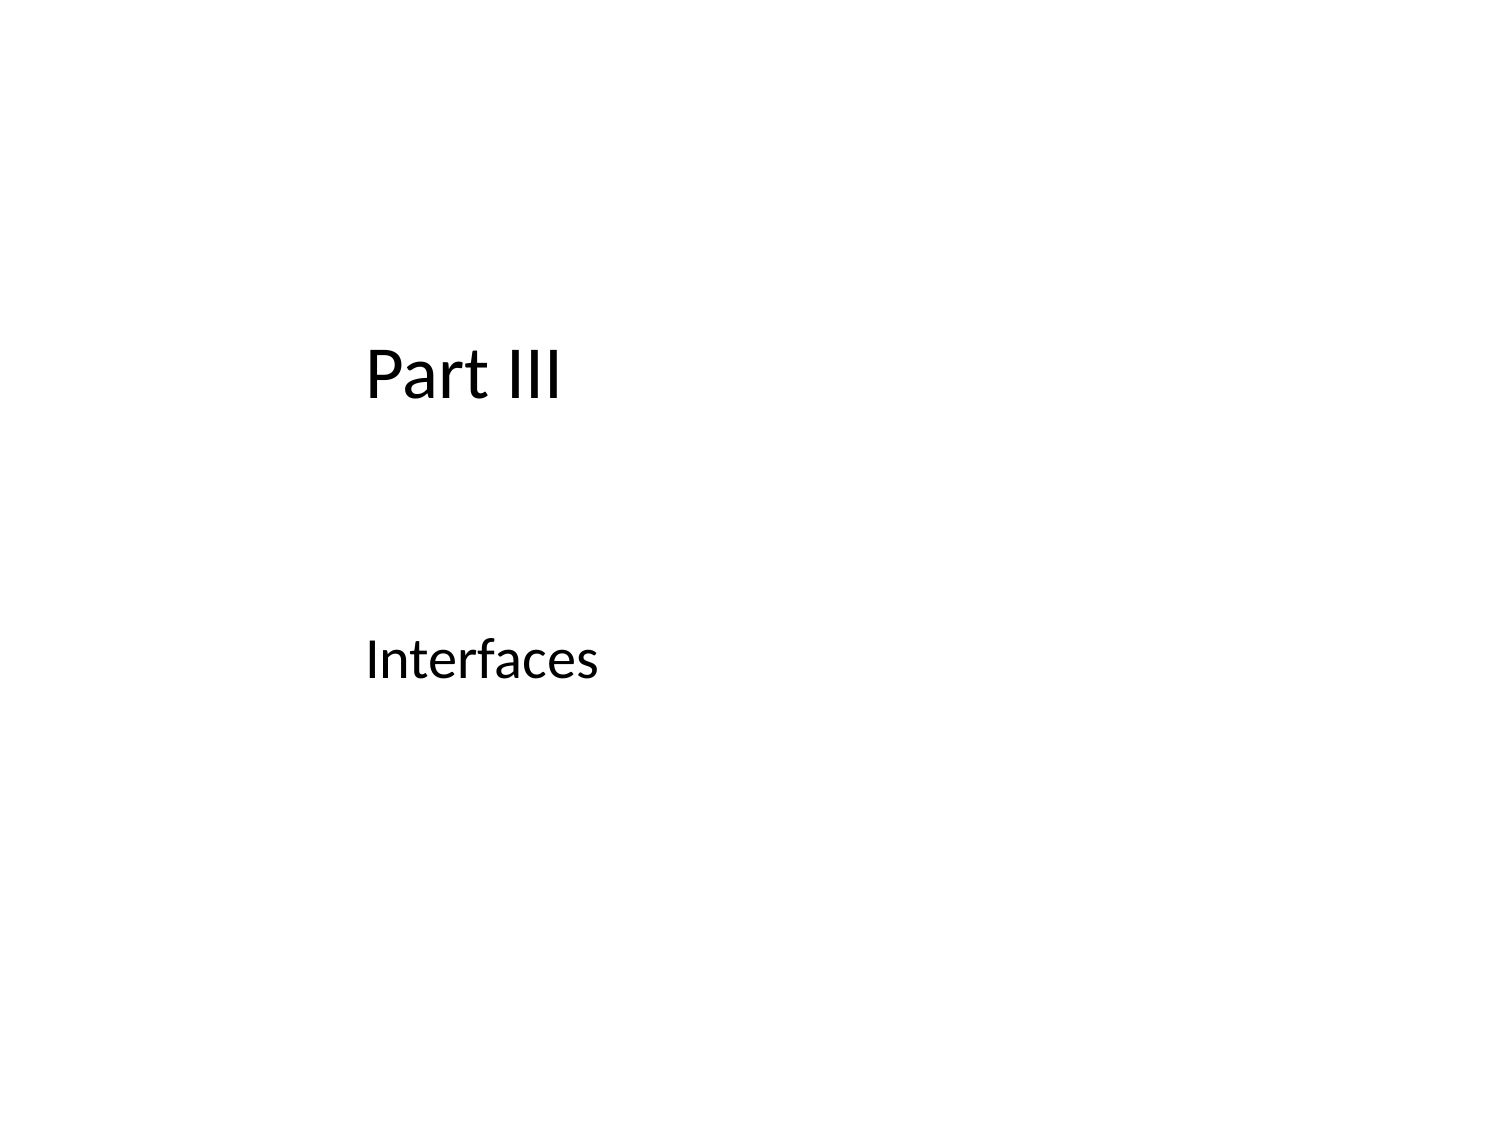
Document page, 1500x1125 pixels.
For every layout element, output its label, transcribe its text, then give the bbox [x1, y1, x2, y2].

title Part III [349, 224, 1413, 513]
subtitle Interfaces [349, 612, 1413, 938]
